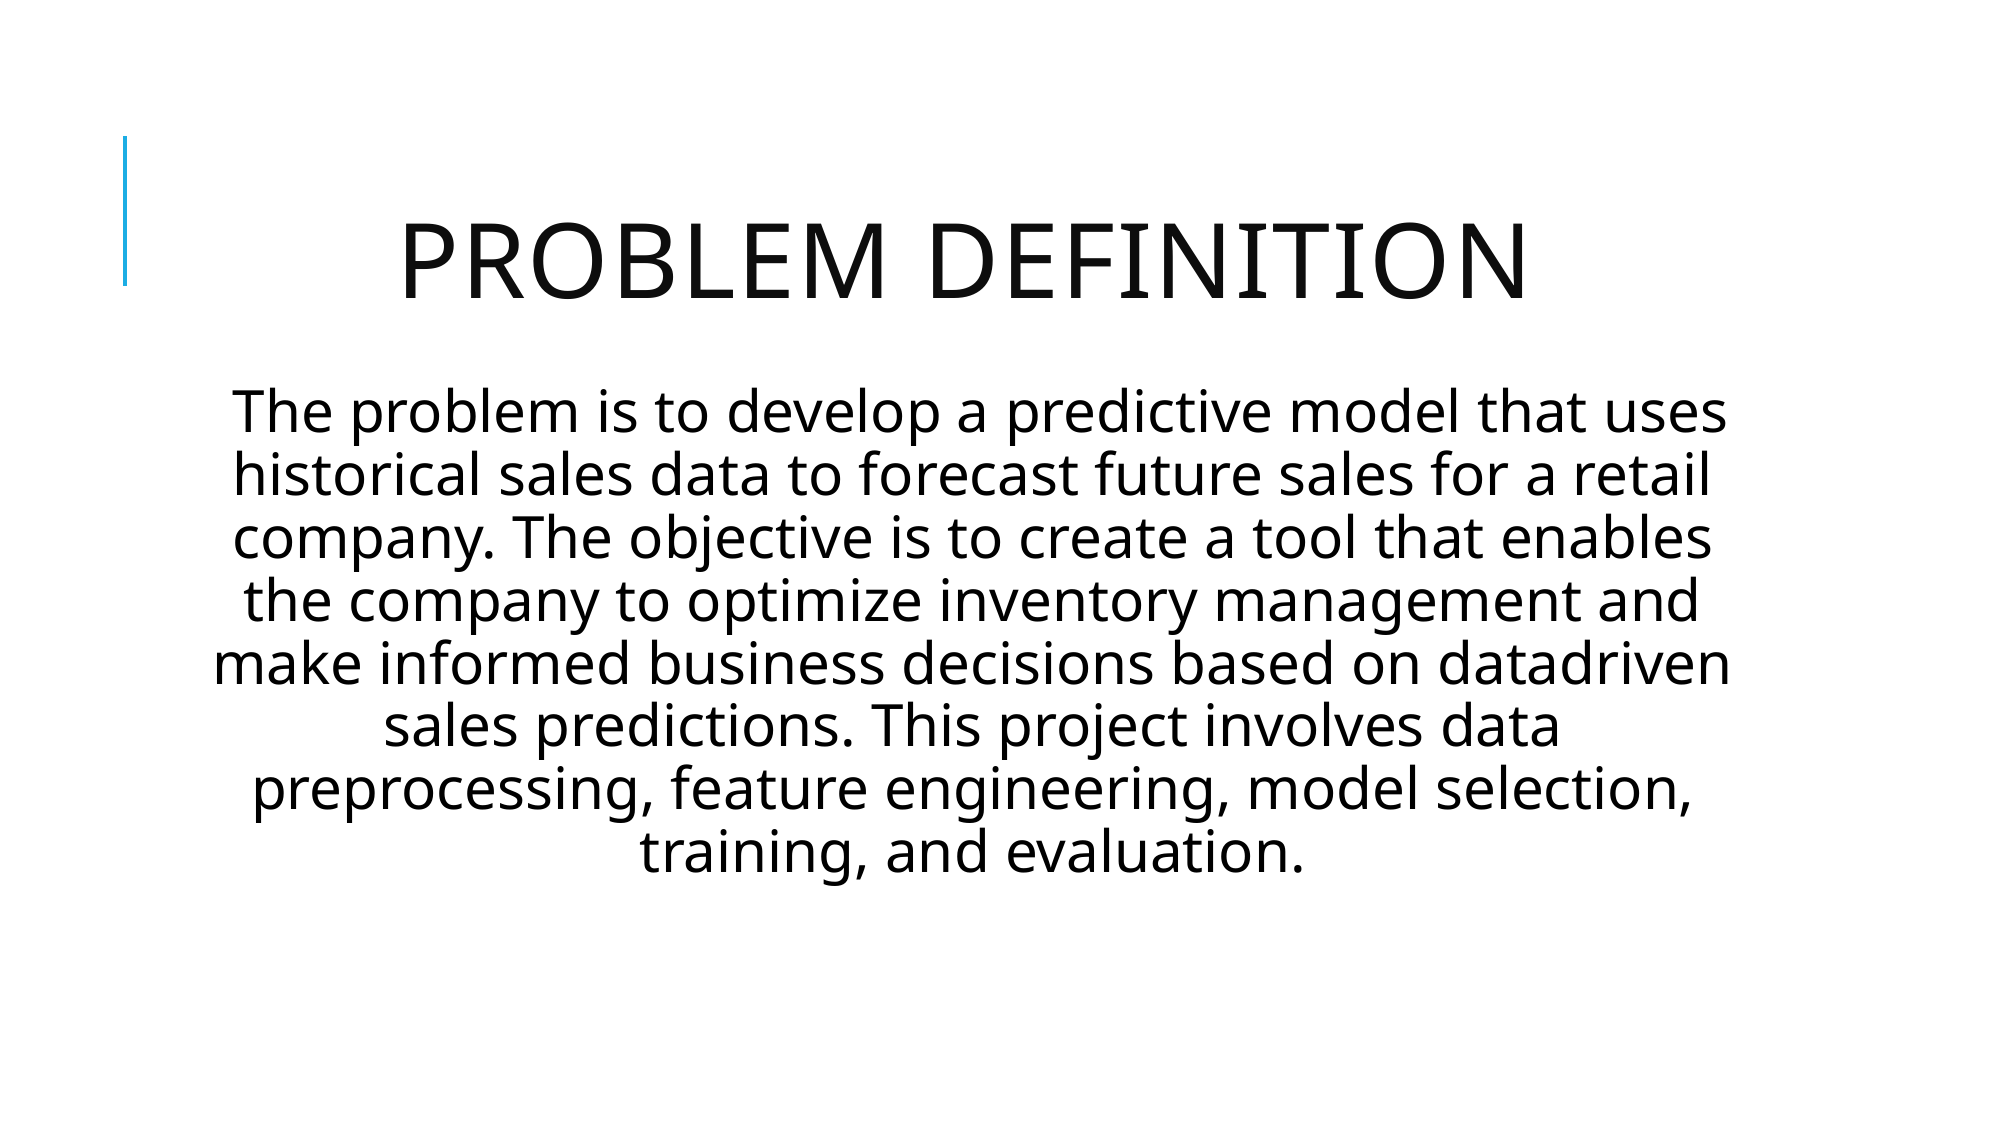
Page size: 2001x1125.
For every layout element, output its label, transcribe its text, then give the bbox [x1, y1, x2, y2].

list The problem is to develop a predictive model that uses historical sales data to forecast future sales for a retail company. The objective is to create a tool that enables the company to optimize inventory management and make informed business decisions based on datadriven sales predictions. This project involves data preprocessing, feature engineering, model selection, training, and evaluation. [168, 375, 1763, 1035]
title Problem Definition [168, 96, 1763, 342]
